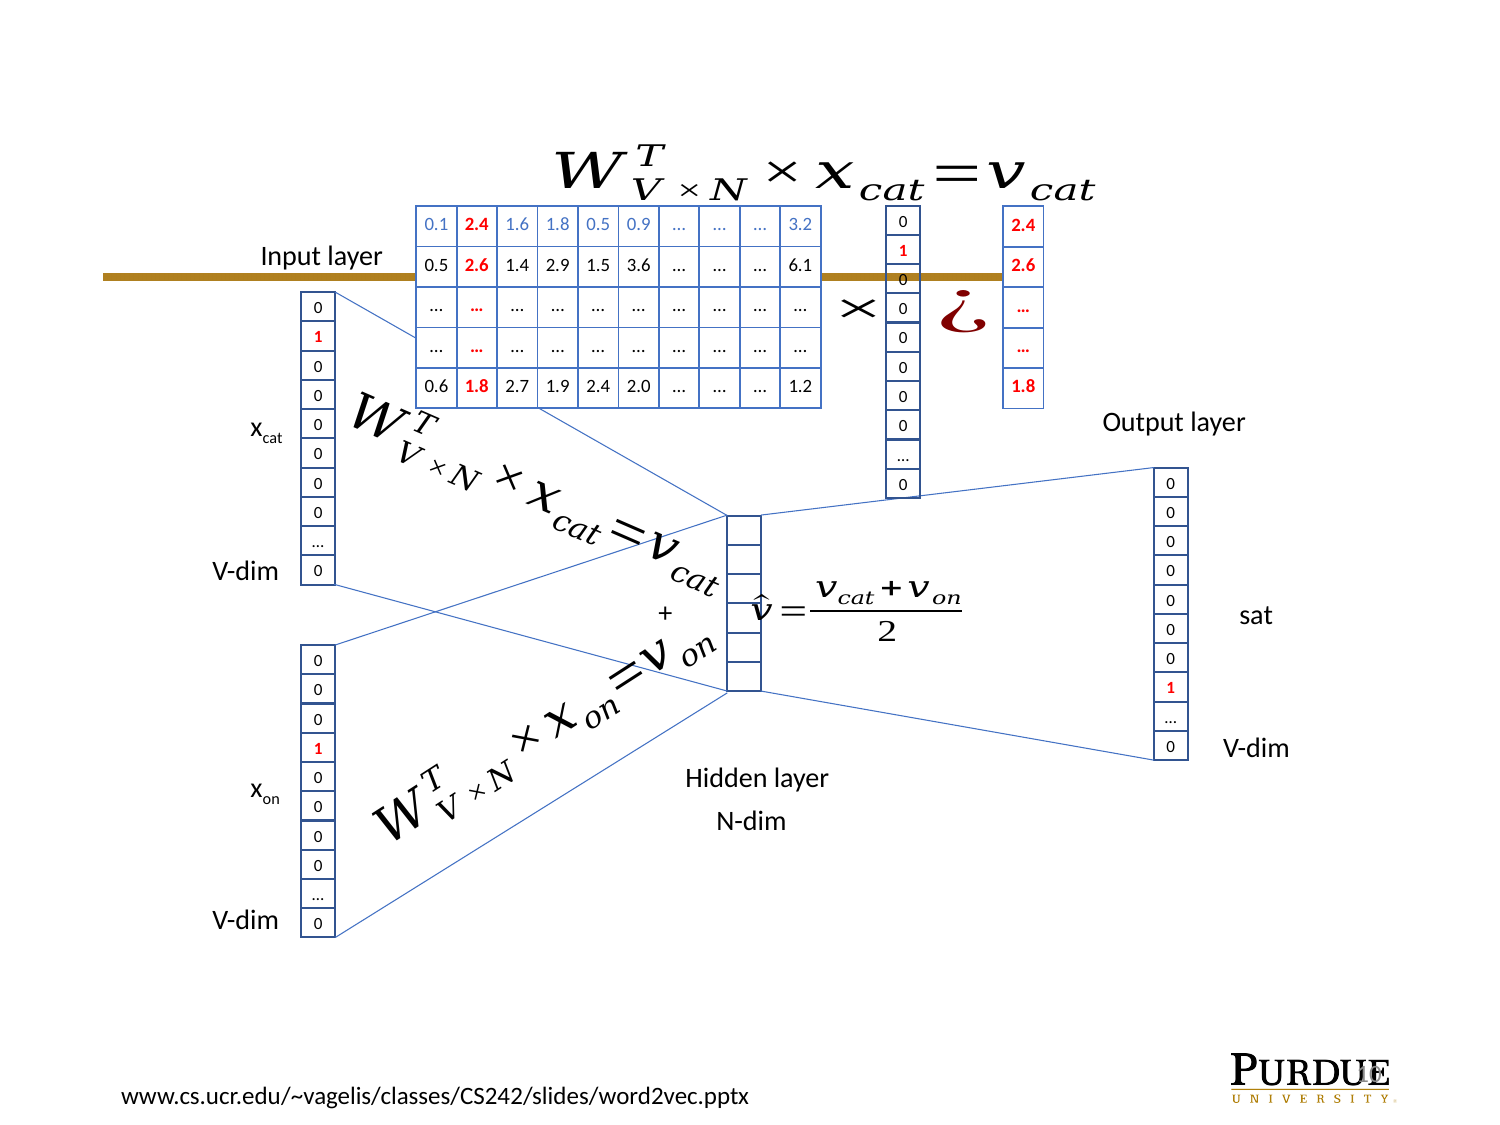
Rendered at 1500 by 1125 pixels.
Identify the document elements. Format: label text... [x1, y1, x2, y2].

table_cell … [700, 247, 739, 286]
text_box V-dim [197, 544, 295, 594]
table_cell 0.5 [417, 247, 456, 286]
text_box Output layer [1087, 396, 1262, 445]
table_header 1.8 [538, 207, 577, 246]
text_box xcat [235, 401, 298, 455]
table_cell … [781, 288, 820, 327]
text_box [335, 515, 728, 584]
slide_number 10 [1059, 1042, 1397, 1103]
table_cell 1.4 [498, 247, 537, 286]
text_box Input layer [245, 230, 399, 279]
table_cell 2.9 [538, 247, 577, 286]
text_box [301, 644, 335, 938]
table_cell … [728, 369, 739, 407]
table_cell … [1004, 288, 1043, 327]
table_cell … [700, 288, 739, 327]
table_cell 6.1 [781, 247, 820, 286]
picture [103, 273, 415, 281]
table_cell … [741, 247, 779, 286]
table_cell … [458, 288, 496, 292]
table_header 0.5 [579, 207, 618, 246]
table_cell … [741, 328, 779, 367]
table_header … [741, 207, 779, 246]
table_header 0.1 [417, 207, 456, 246]
table_cell … [660, 247, 698, 286]
table_cell 1.5 [579, 247, 618, 286]
table_cell … [781, 328, 820, 367]
table_cell … [1004, 329, 1043, 367]
picture [822, 273, 885, 281]
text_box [301, 292, 335, 585]
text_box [761, 691, 1155, 761]
text_box Hidden layer [728, 751, 845, 801]
table_cell … [498, 288, 537, 292]
picture [921, 273, 1002, 281]
table_cell … [728, 328, 739, 367]
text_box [335, 692, 728, 938]
table_cell … [660, 288, 698, 292]
table_header … [660, 207, 698, 246]
table_cell 1.2 [781, 369, 820, 407]
table_cell 2.6 [458, 247, 496, 286]
table_cell … [417, 288, 456, 292]
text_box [335, 292, 728, 515]
table_cell … [579, 288, 618, 292]
text_box xon [235, 761, 295, 816]
table_cell 2.6 [1004, 248, 1043, 286]
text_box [334, 584, 728, 692]
text_box www.cs.ucr.edu/~vagelis/classes/CS242/slides/word2vec.pptx [106, 1071, 766, 1117]
table_header 3.2 [781, 207, 820, 246]
table_cell … [741, 288, 779, 327]
table_cell 3.6 [619, 247, 658, 286]
table_header … [700, 207, 739, 246]
table_header 1.6 [498, 207, 537, 246]
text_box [1153, 467, 1188, 761]
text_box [728, 515, 761, 692]
table_cell … [619, 288, 658, 292]
table_header 2.4 [458, 207, 496, 246]
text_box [761, 467, 1155, 516]
table_header 2.4 [1004, 207, 1043, 246]
table_header 0.9 [619, 207, 658, 246]
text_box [886, 205, 921, 499]
text_box N-dim [728, 794, 802, 844]
text_box V-dim [1208, 721, 1305, 771]
table_cell … [741, 369, 779, 407]
table_cell … [538, 288, 577, 292]
text_box sat [1224, 588, 1289, 638]
table_cell 1.8 [1004, 369, 1043, 408]
text_box V-dim [197, 893, 295, 943]
